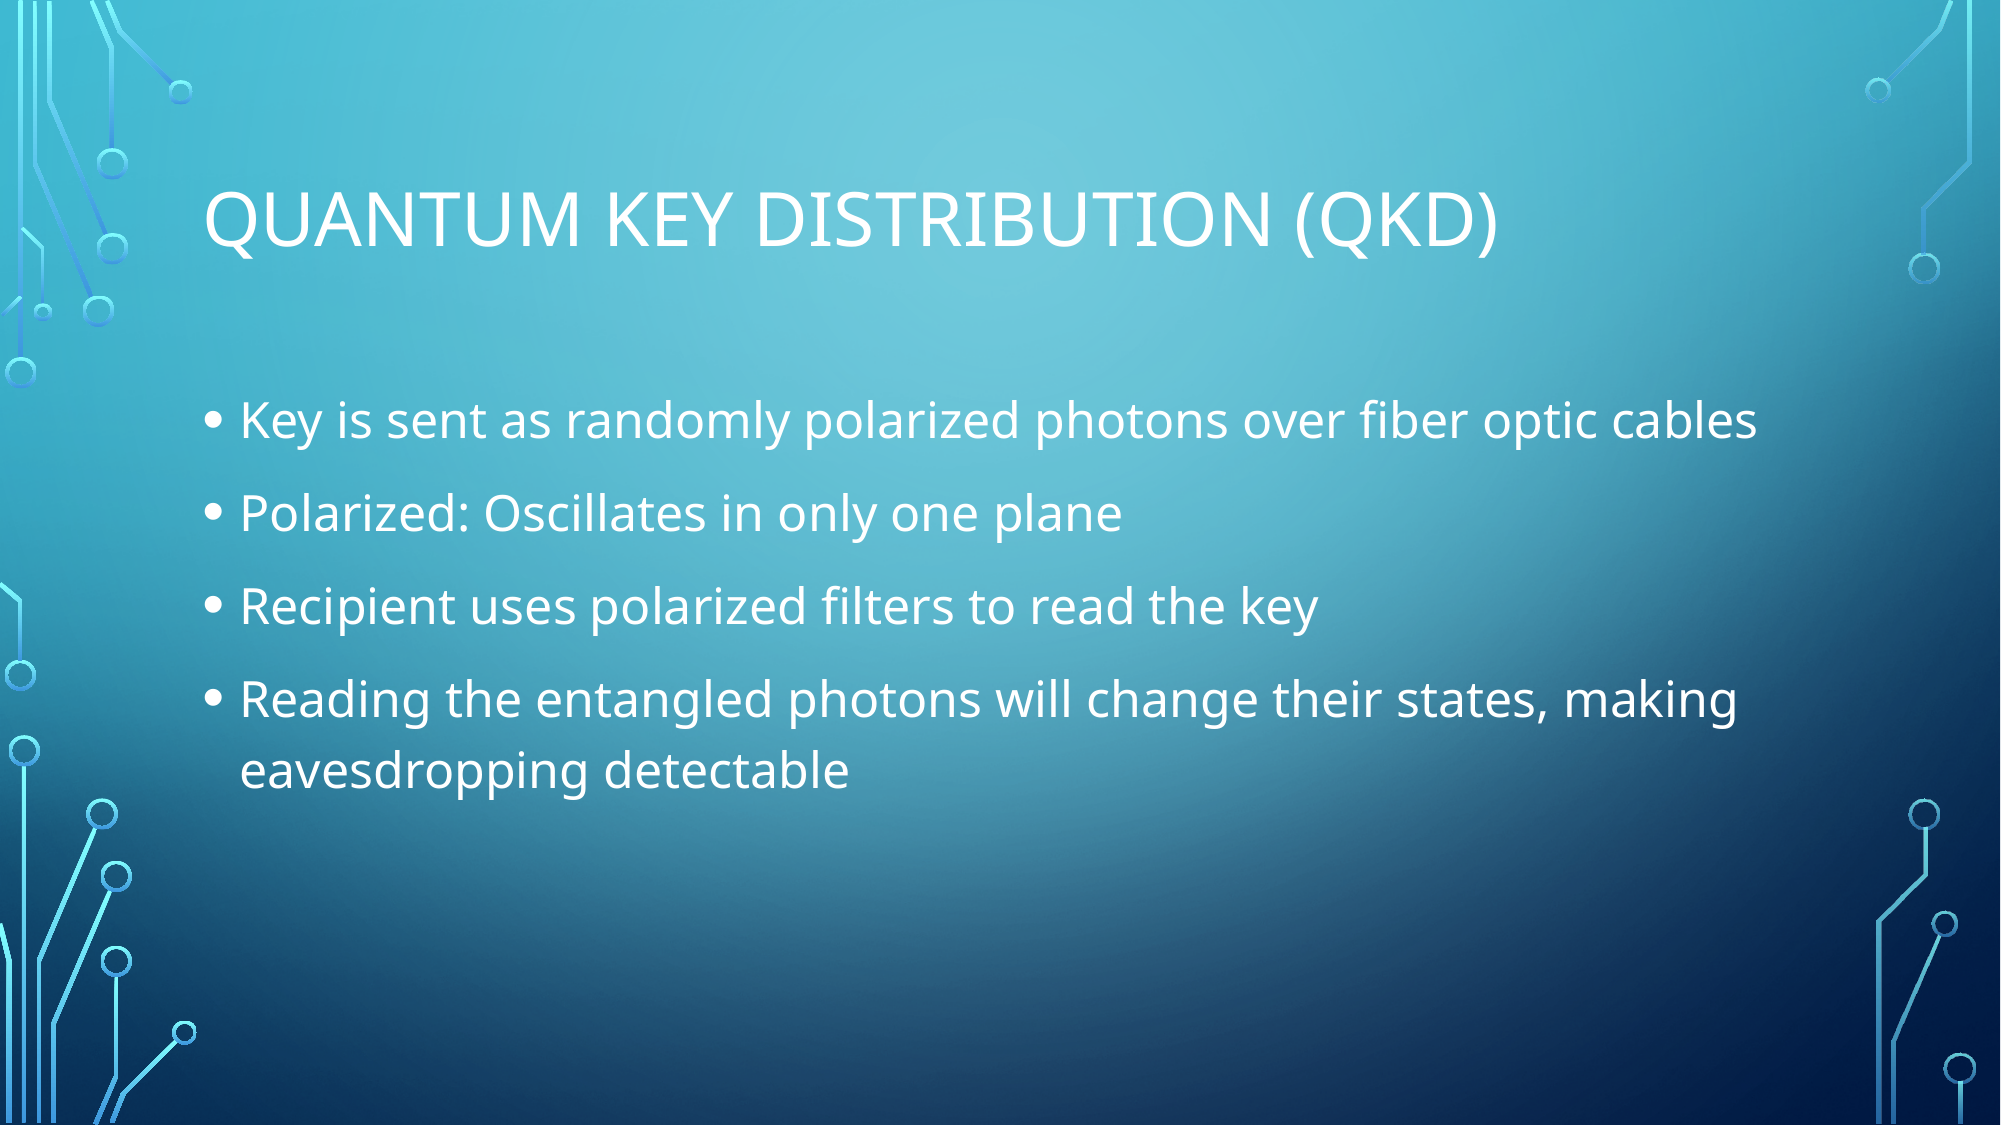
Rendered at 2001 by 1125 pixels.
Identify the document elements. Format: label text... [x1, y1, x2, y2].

list Key is sent as randomly polarized photons over fiber optic cables Polarized: Oscillates in only one plane Recipient uses polarized filters to read the key Reading the entangled photons will change their states, making eavesdropping detectable [187, 369, 1813, 950]
title Quantum Key Distribution (QKD) [187, 101, 1813, 344]
